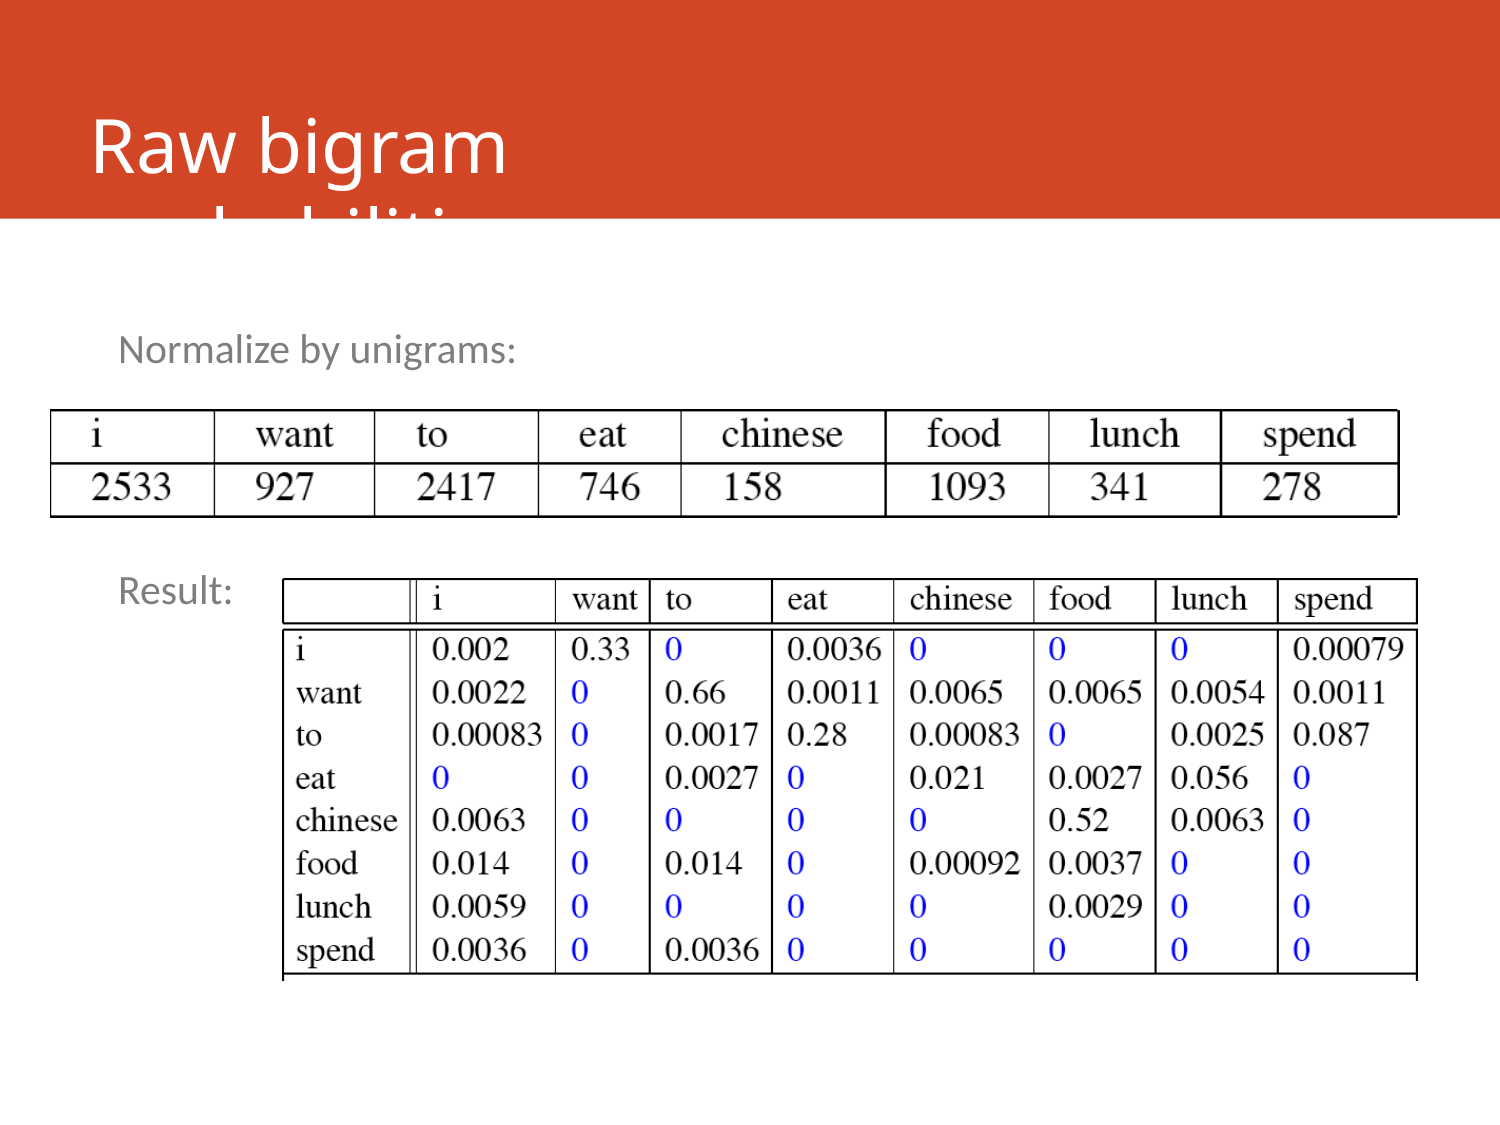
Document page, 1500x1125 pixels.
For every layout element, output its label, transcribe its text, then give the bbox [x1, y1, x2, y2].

text_box Result: [115, 560, 236, 613]
title Raw bigram probabilities [87, 96, 864, 287]
picture [282, 578, 1418, 981]
text_box Normalize by unigrams: [115, 319, 520, 372]
picture [50, 409, 1400, 518]
